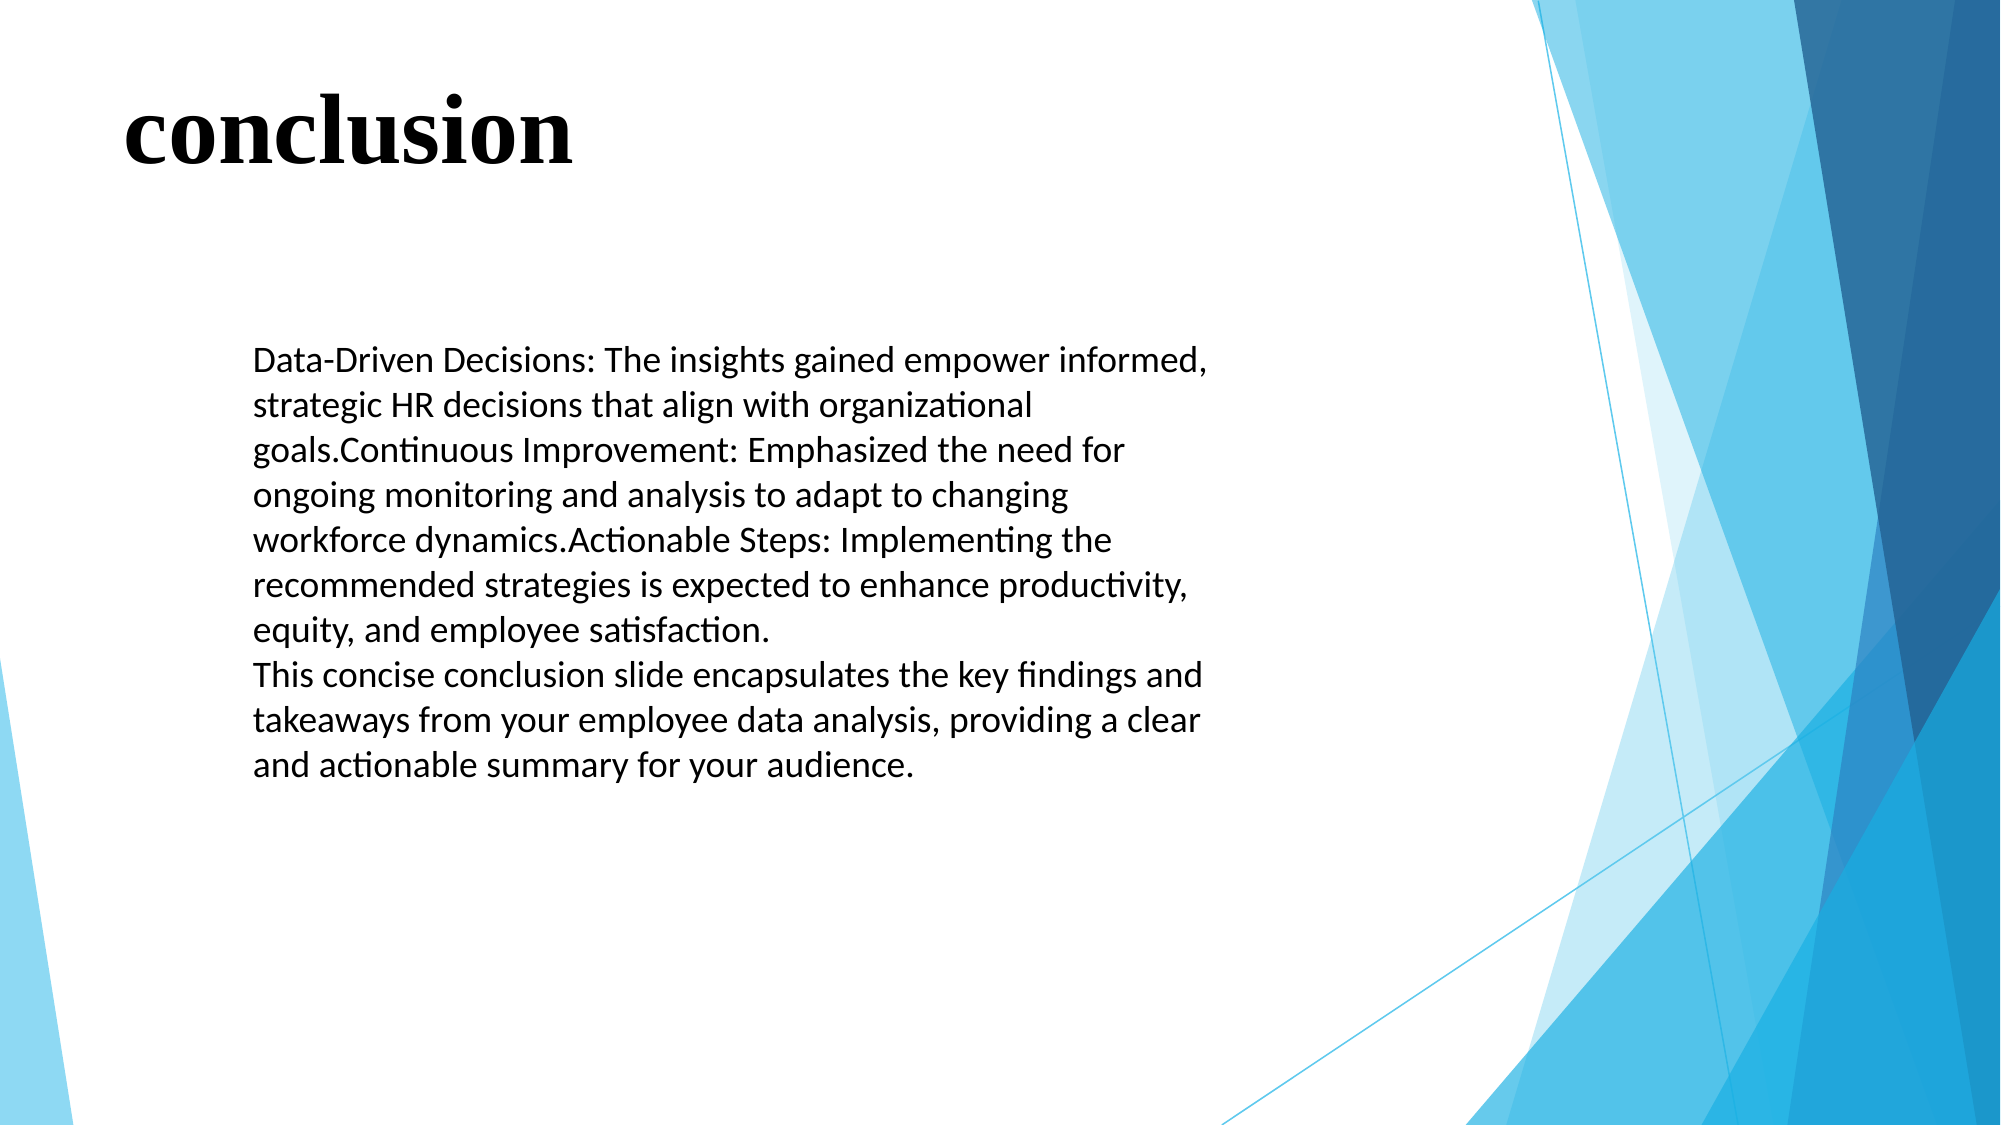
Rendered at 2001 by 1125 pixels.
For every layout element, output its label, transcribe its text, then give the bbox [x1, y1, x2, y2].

text_box Data-Driven Decisions: The insights gained empower informed, strategic HR decisions that align with organizational goals.Continuous Improvement: Emphasized the need for ongoing monitoring and analysis to adapt to changing workforce dynamics.Actionable Steps: Implementing the recommended strategies is expected to enhance productivity, equity, and employee satisfaction. This concise conclusion slide encapsulates the key findings and takeaways from your employee data analysis, providing a clear and actionable summary for your audience. [238, 327, 1239, 793]
title conclusion [123, 63, 1877, 188]
